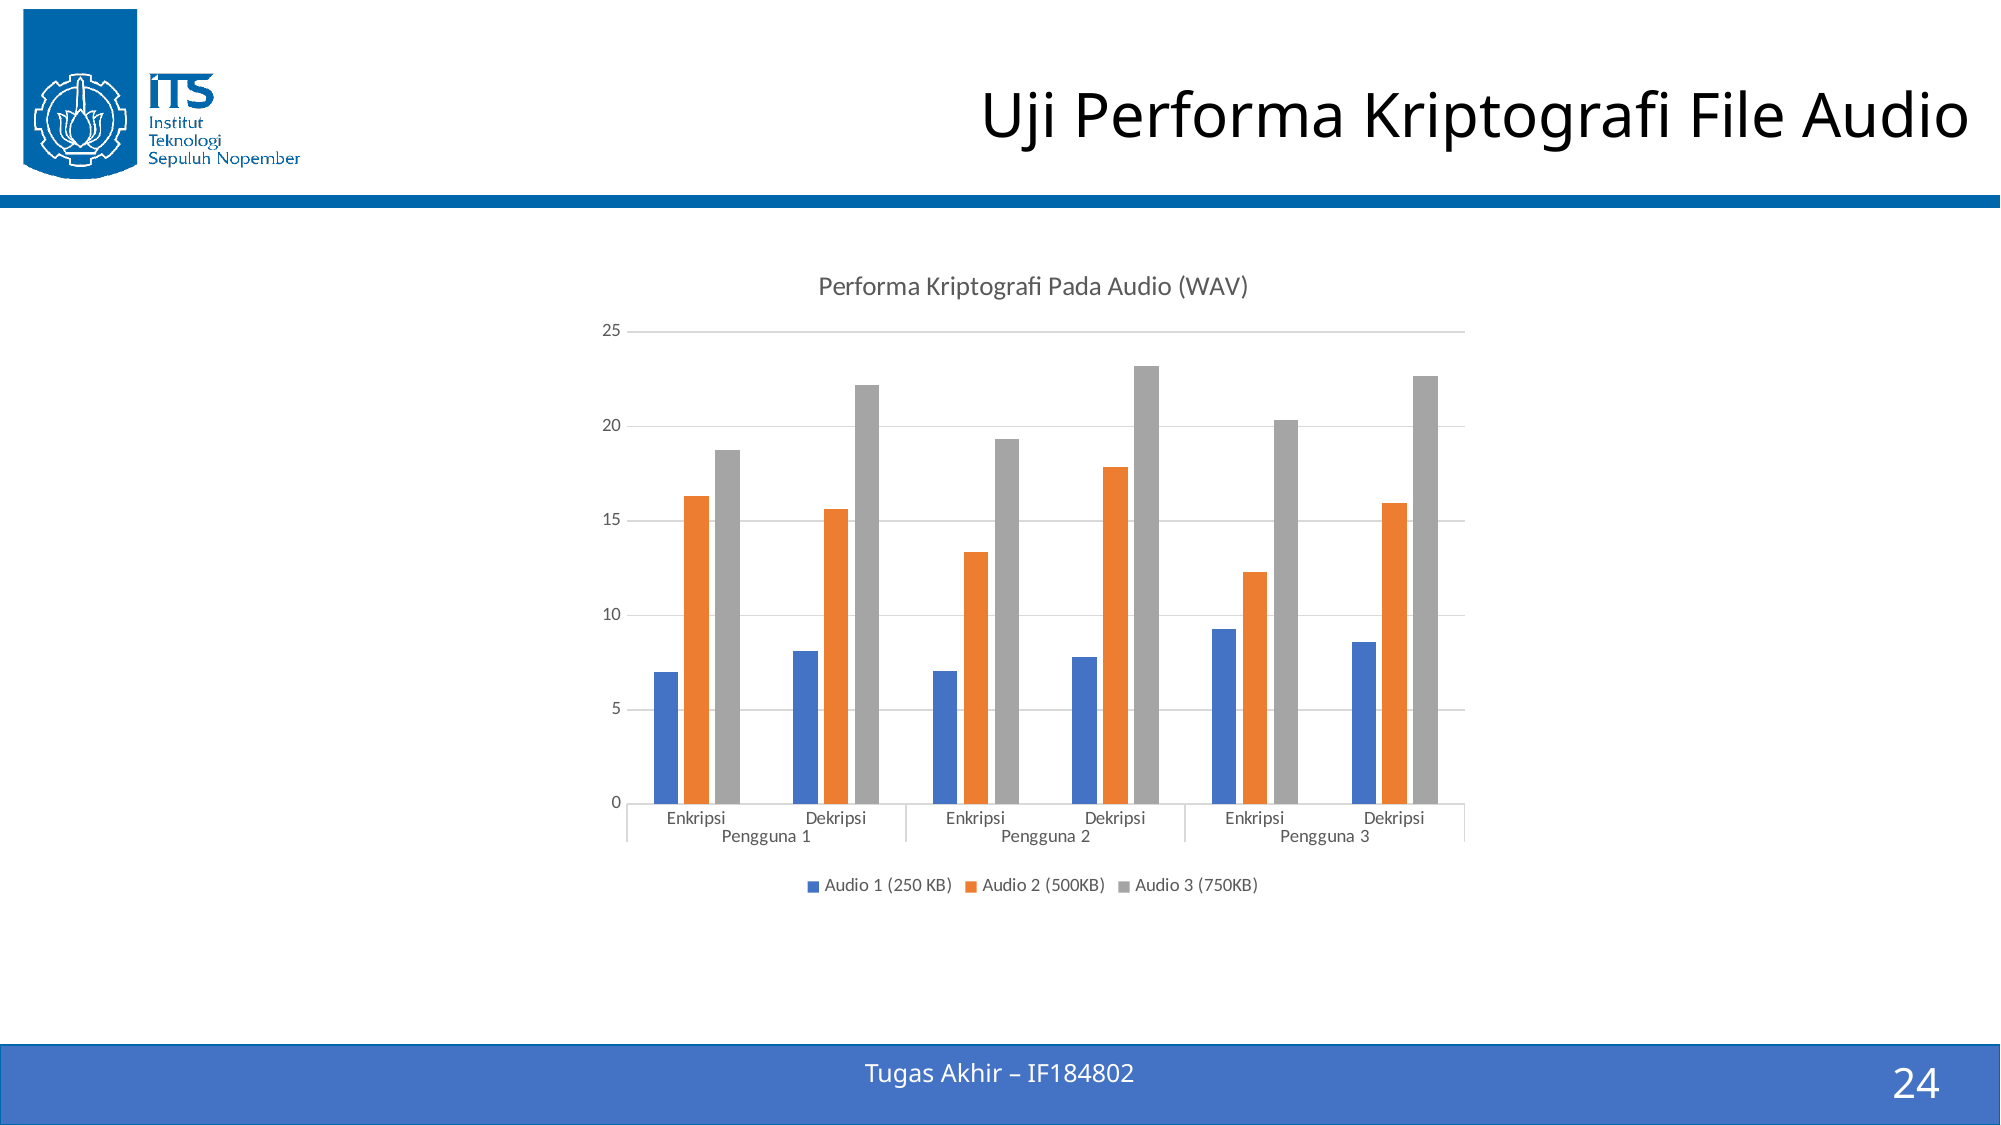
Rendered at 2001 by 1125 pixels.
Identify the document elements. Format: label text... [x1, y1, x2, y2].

title Uji Performa Kriptografi File Audio [308, 31, 1987, 158]
text_box [0, 1044, 2000, 1125]
slide_number 24 [1505, 1055, 1956, 1116]
picture [13, 0, 308, 189]
footer Tugas Akhir – IF184802 [662, 1042, 1338, 1103]
chart [584, 245, 1483, 903]
